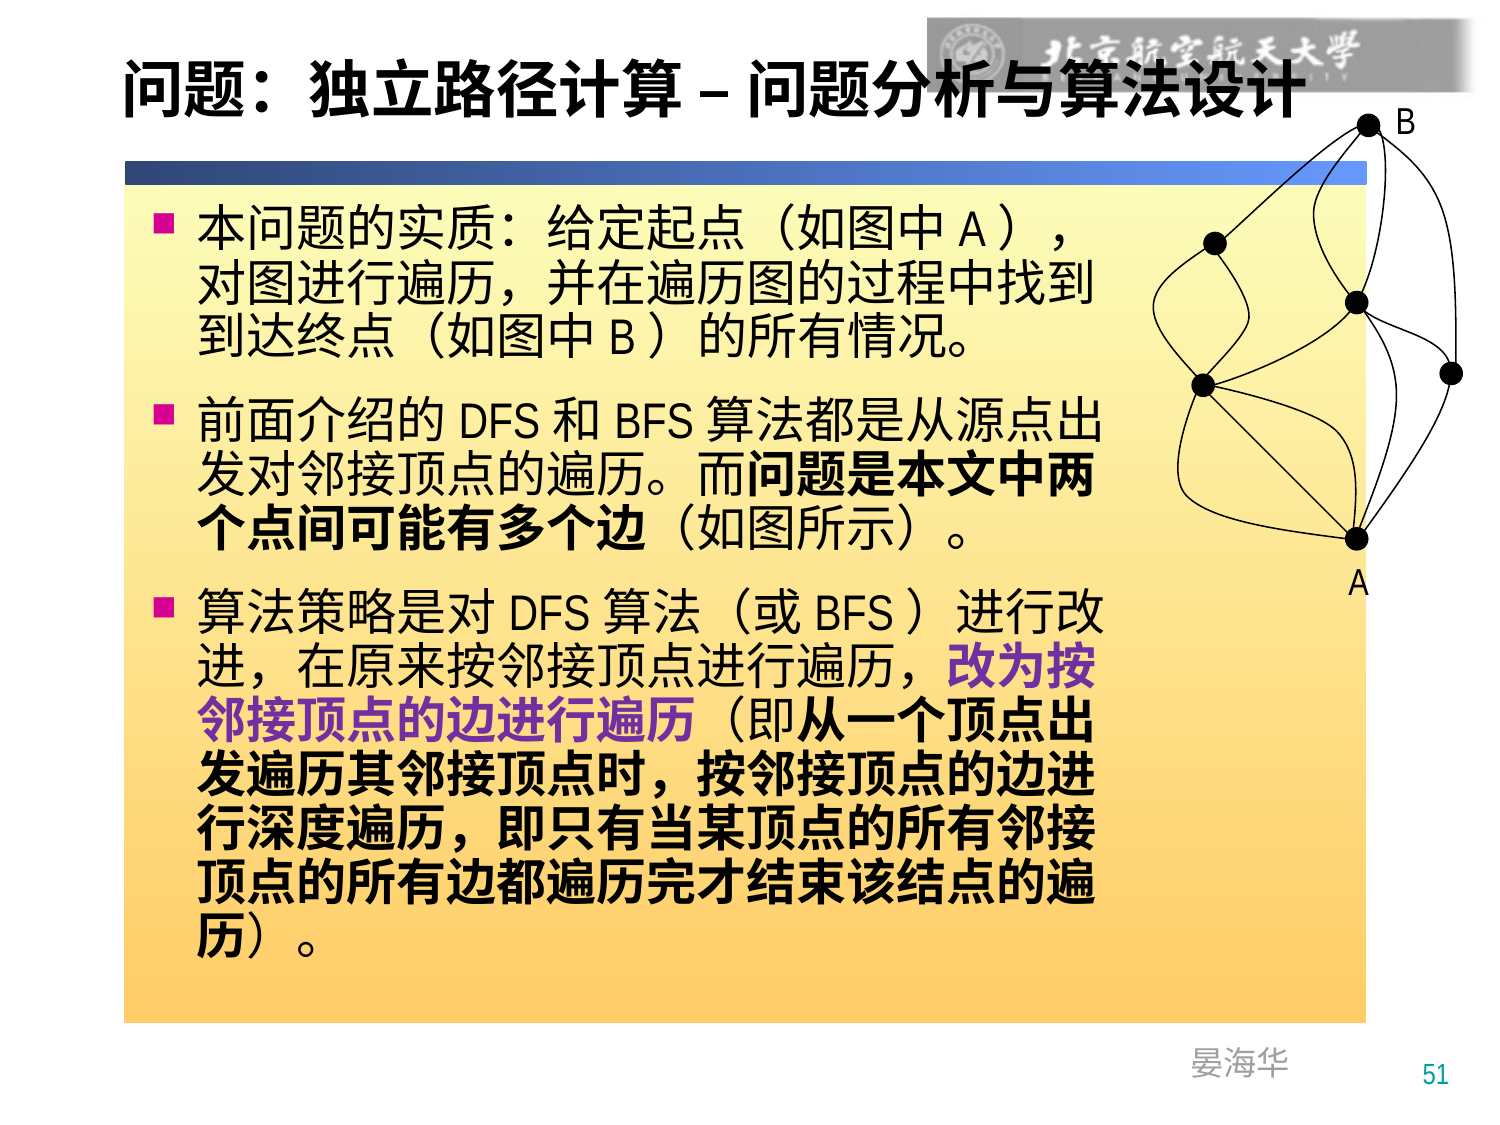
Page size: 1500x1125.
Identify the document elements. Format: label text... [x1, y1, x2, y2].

text_box [226, 949, 240, 957]
text_box [198, 949, 205, 957]
title 问题：独立路径计算 – 问题分析与算法设计 [105, 25, 1450, 164]
list 本问题的实质：给定起点（如图中A），对图进行遍历，并在遍历图的过程中找到到达终点（如图中B）的所有情况。 前面介绍的DFS和BFS算法都是从源点出发对邻接顶点的遍历。而问题是本文中两个点间可能有多个边（如图所示）。 算法策略是对DFS算法（或BFS）进行改进，在原来按邻接顶点进行遍历，改为按邻接顶点的边进行遍历（即从一个顶点出发遍历其邻接顶点时，按邻接顶点的边进行深度遍历，即只有当某顶点的所有邻接顶点的所有边都遍历完才结束该结点的遍历）。 [135, 196, 1129, 944]
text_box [1151, 89, 1464, 612]
slide_number 51 [1151, 1022, 1465, 1099]
text_box [209, 949, 219, 957]
picture [927, 0, 1500, 102]
